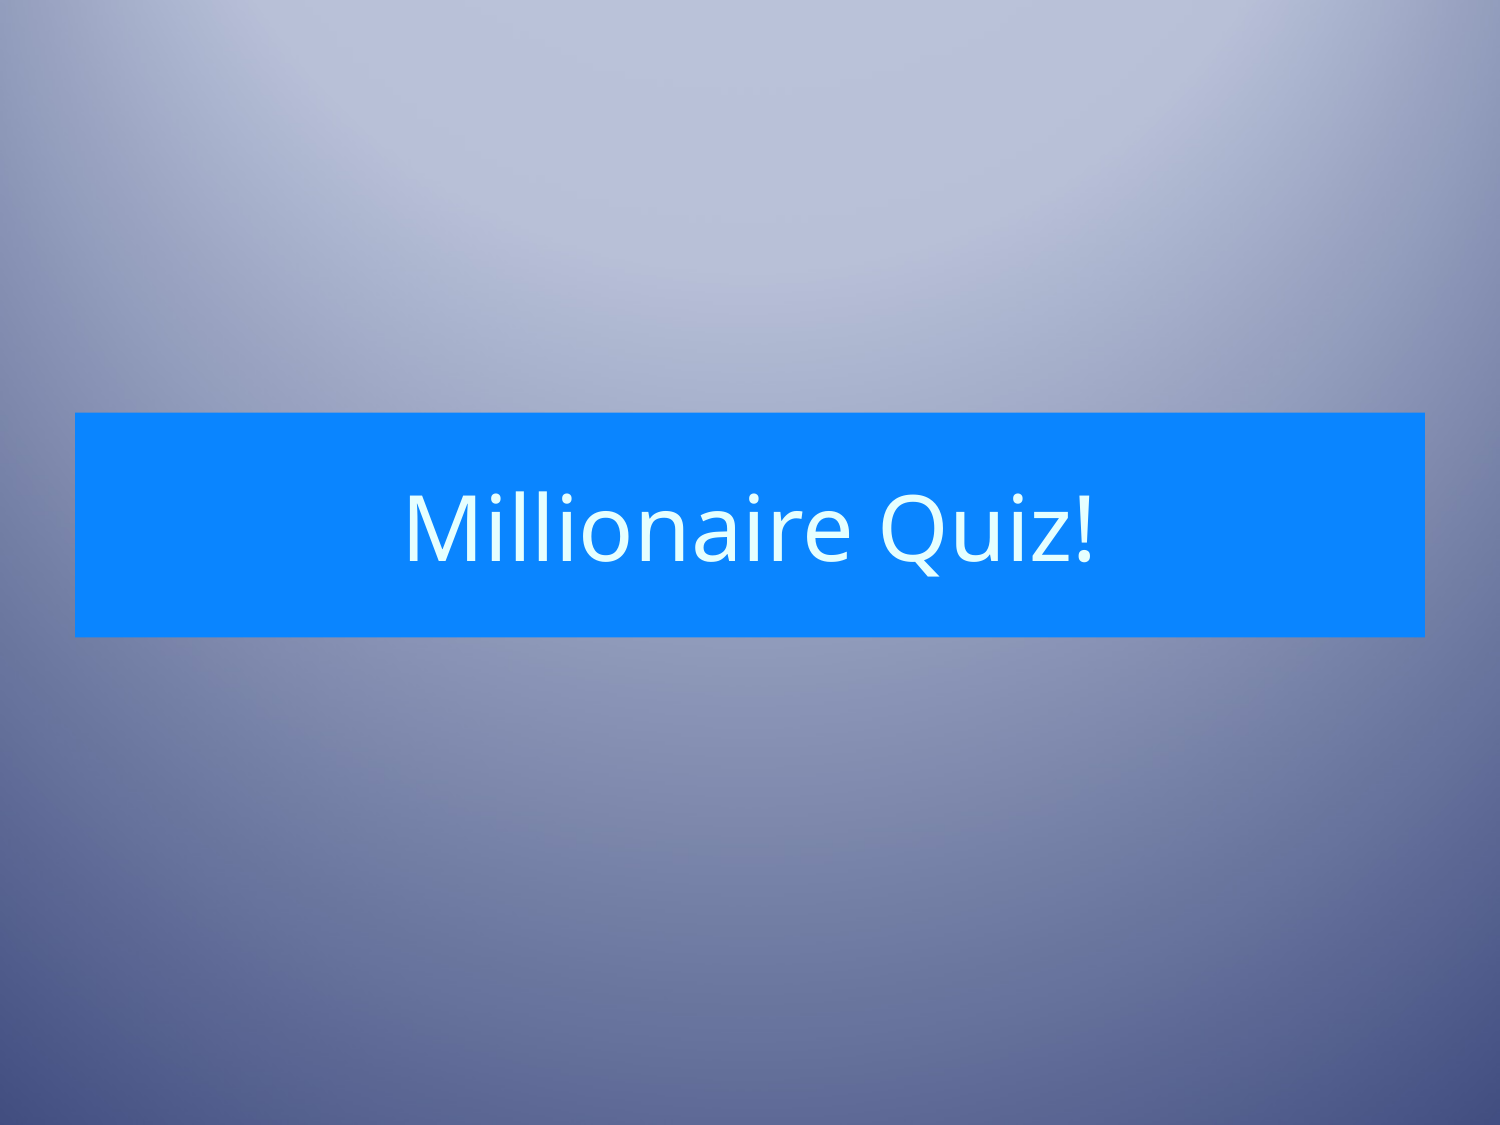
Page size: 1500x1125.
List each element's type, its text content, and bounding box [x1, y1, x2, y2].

picture [0, 0, 1500, 1125]
title Millionaire Quiz! [75, 412, 1425, 638]
